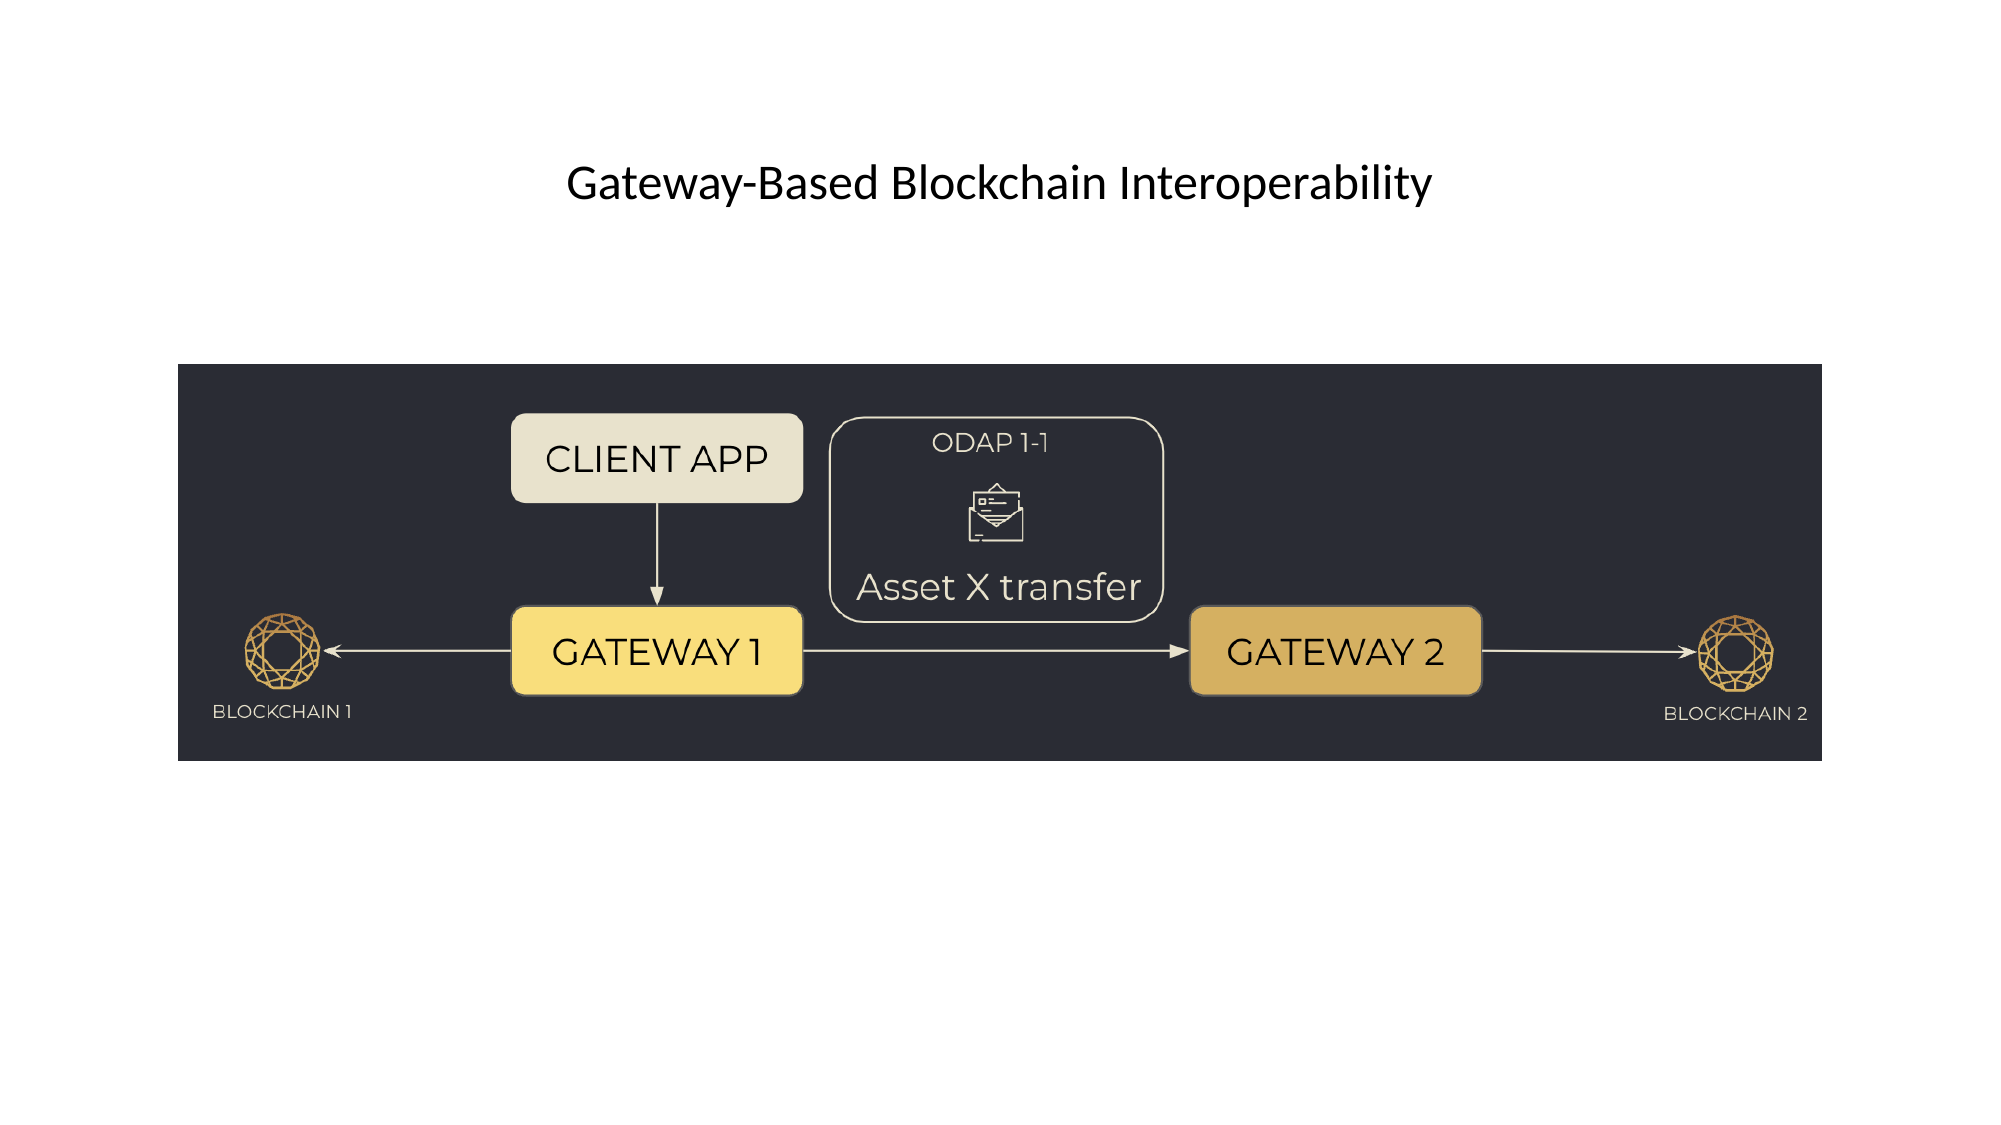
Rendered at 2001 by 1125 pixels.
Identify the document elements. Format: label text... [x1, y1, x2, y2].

text_box Gateway-Based Blockchain Interoperability [479, 141, 1521, 217]
picture [178, 364, 1822, 761]
